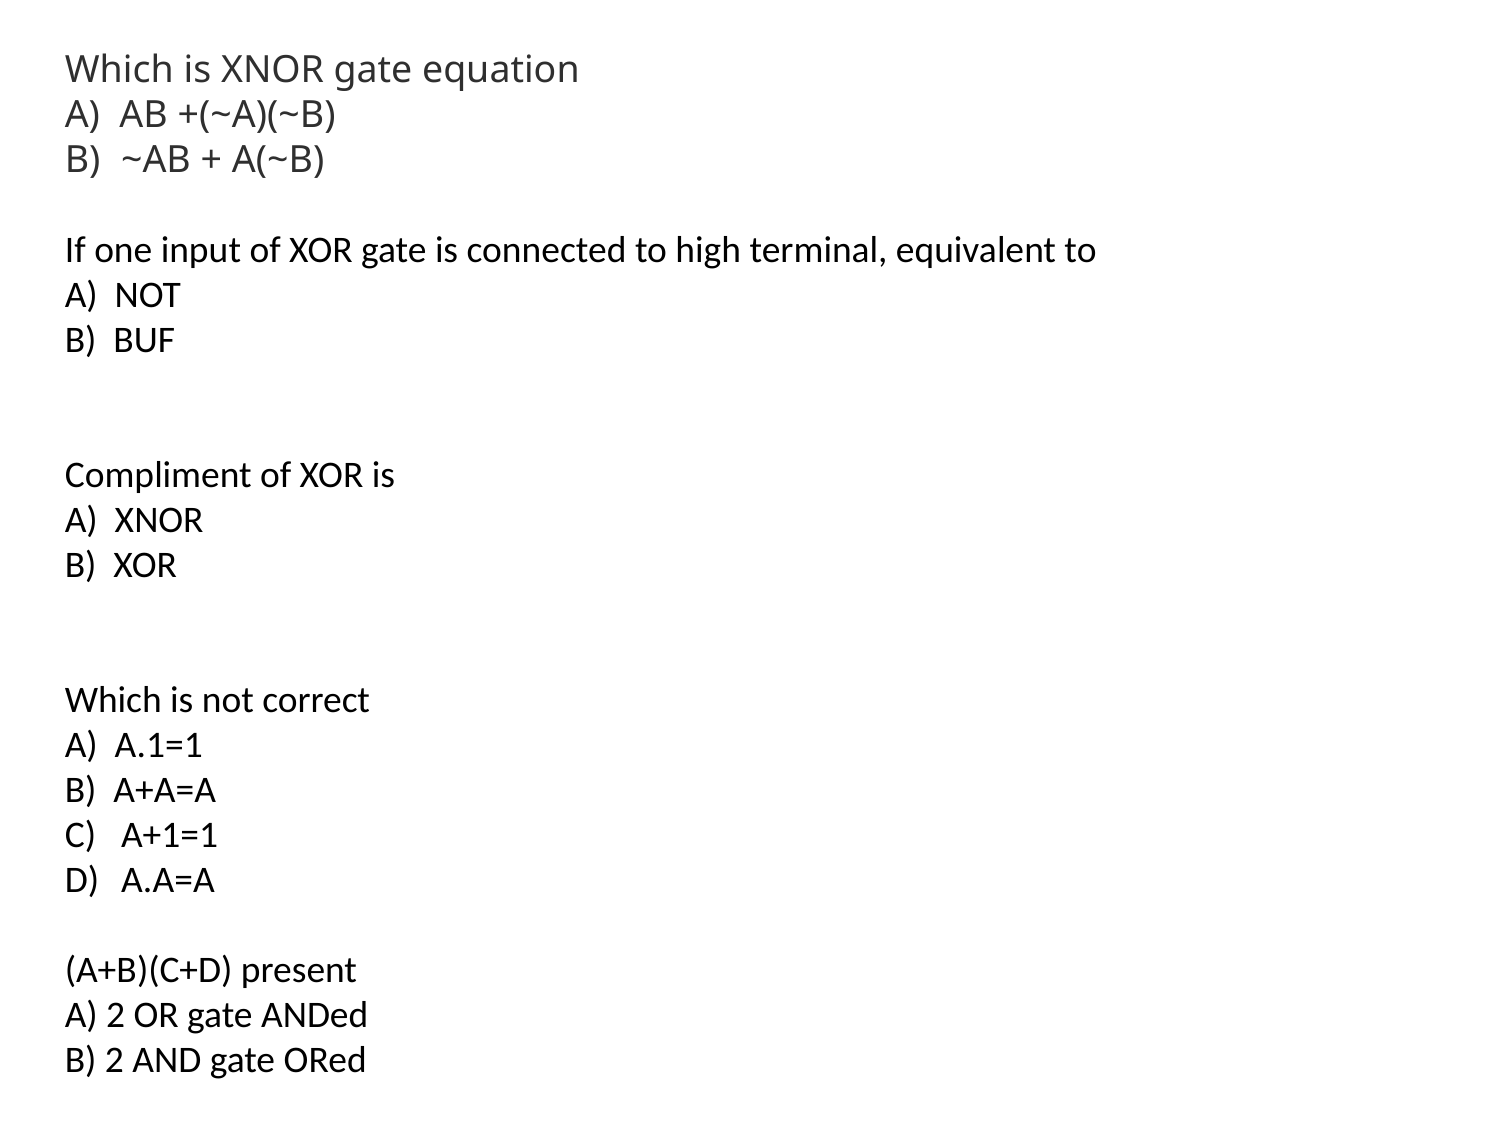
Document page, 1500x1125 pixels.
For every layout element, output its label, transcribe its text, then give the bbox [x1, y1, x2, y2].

text_box Which is XNOR gate equation A) AB +(~A)(~B) ~AB + A(~B) If one input of XOR gate is connected to high terminal, equivalent to A) NOT B) BUF Compliment of XOR is A) XNOR B) XOR Which is not correct A) A.1=1 B) A+A=A A+1=1 A.A=A (A+B)(C+D) present A) 2 OR gate ANDed B) 2 AND gate ORed [49, 37, 1475, 1125]
